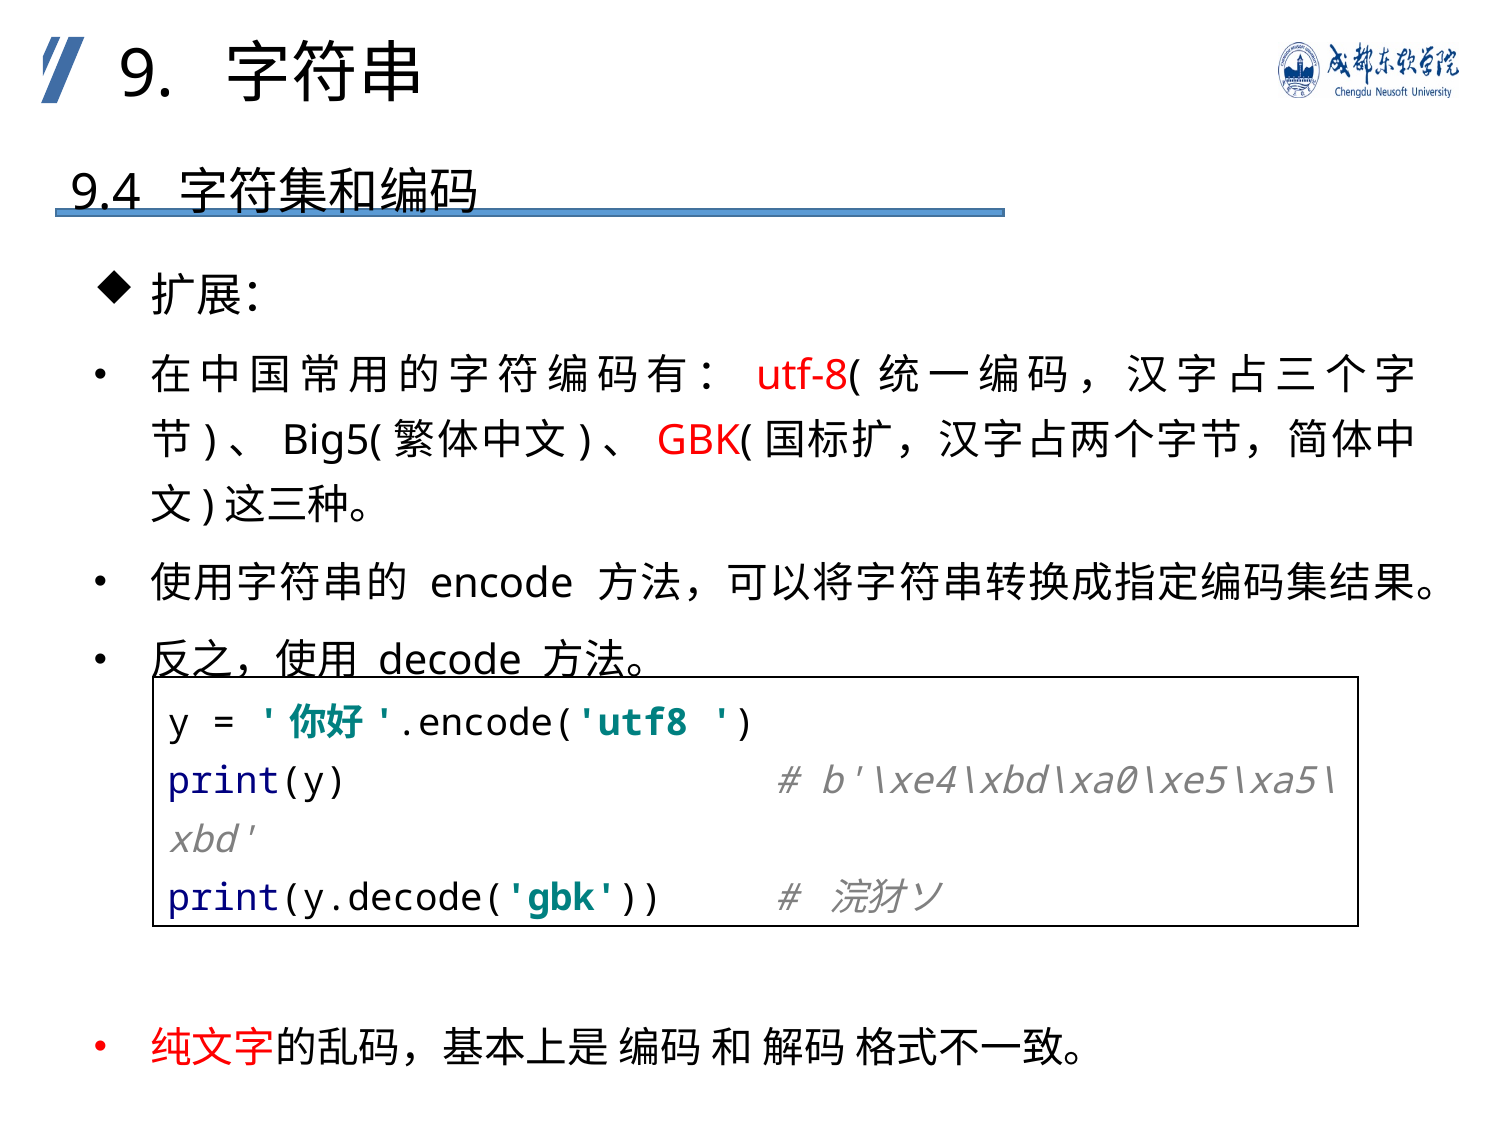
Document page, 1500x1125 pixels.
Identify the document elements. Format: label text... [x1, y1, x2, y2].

text_box 9.4 字符集和编码 [55, 122, 873, 227]
text_box [873, 208, 1005, 217]
picture [1278, 42, 1459, 98]
text_box y = '你好'.encode('utf8 ') print(y) # b'\xe4\xbd\xa0\xe5\xa5\xbd' print(y.decode('gbk')) # 浣犲ソ [152, 676, 1359, 927]
text_box 扩展： 在中国常用的字符编码有：utf-8(统一编码，汉字占三个字节)、Big5(繁体中文)、GBK(国标扩，汉字占两个字节，简体中文)这三种。 使用字符串的 encode 方法，可以将字符串转换成指定编码集结果。 反之，使用 decode 方法。 纯文字的乱码，基本上是 编码 和 解码 格式不一致。 [79, 230, 1432, 1079]
text_box 9. 字符串 [103, 30, 1228, 119]
